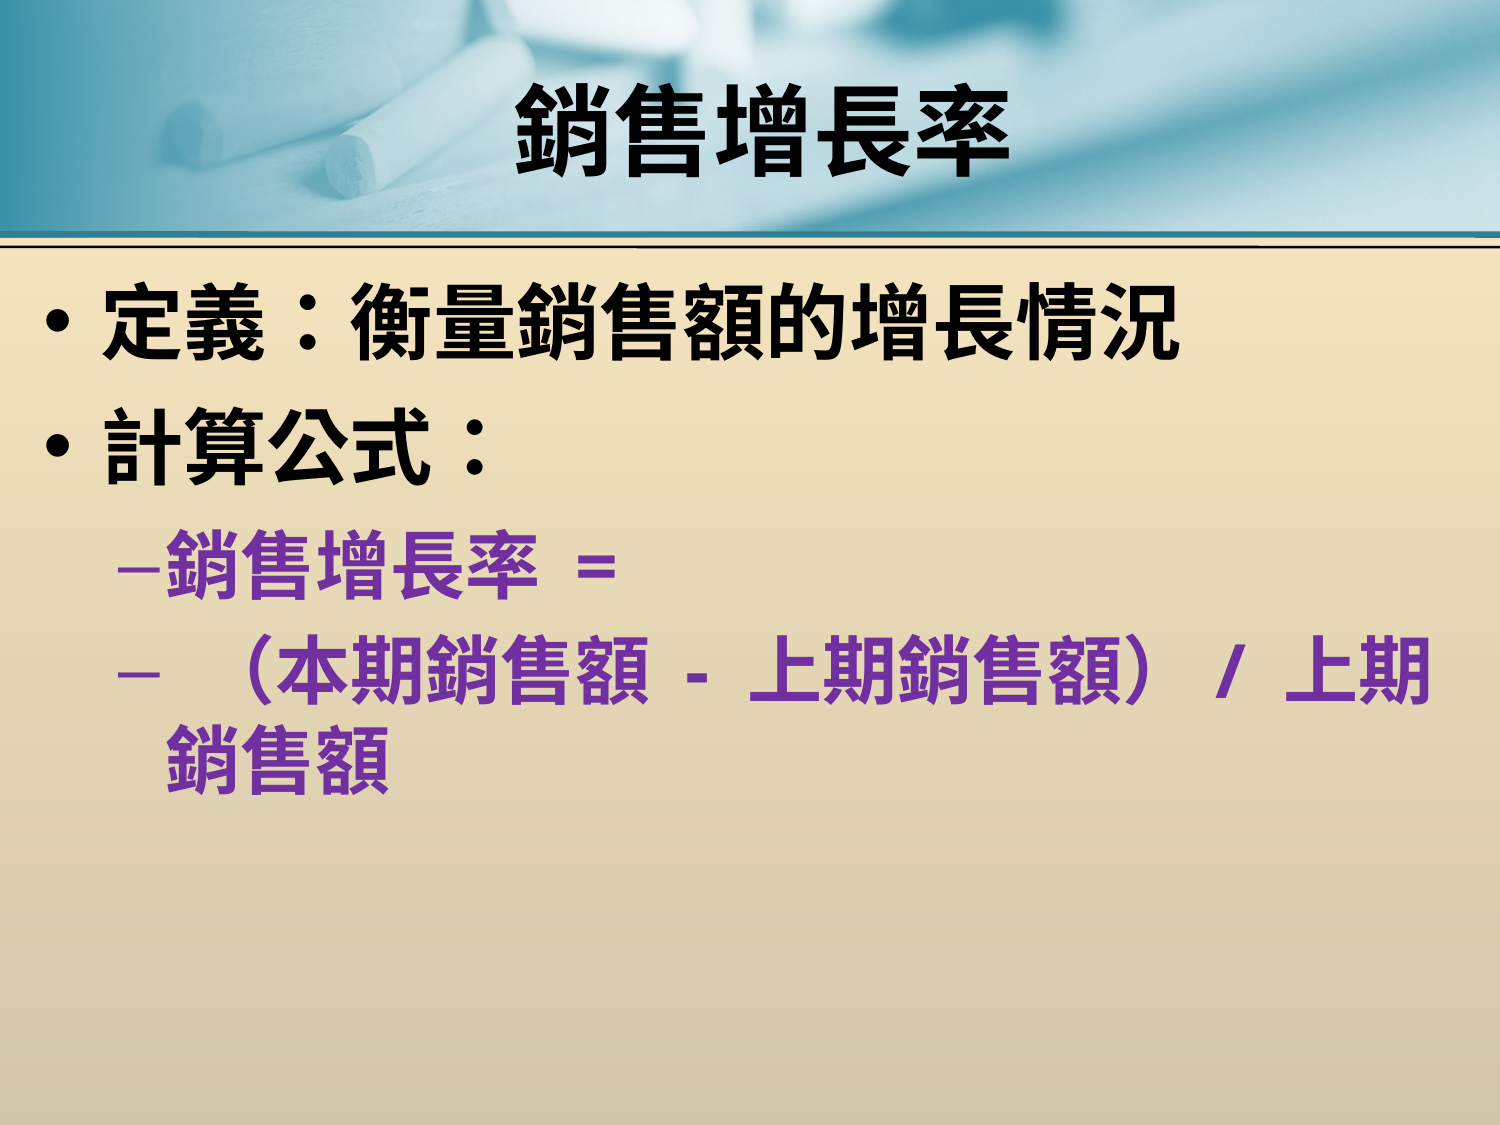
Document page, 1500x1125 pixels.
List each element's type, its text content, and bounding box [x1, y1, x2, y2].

title 銷售增長率 [45, 24, 1481, 233]
list 定義：衡量銷售額的增長情況 計算公式： 銷售增長率 = （本期銷售額 - 上期銷售額）/ 上期銷售額 [29, 262, 1481, 1103]
